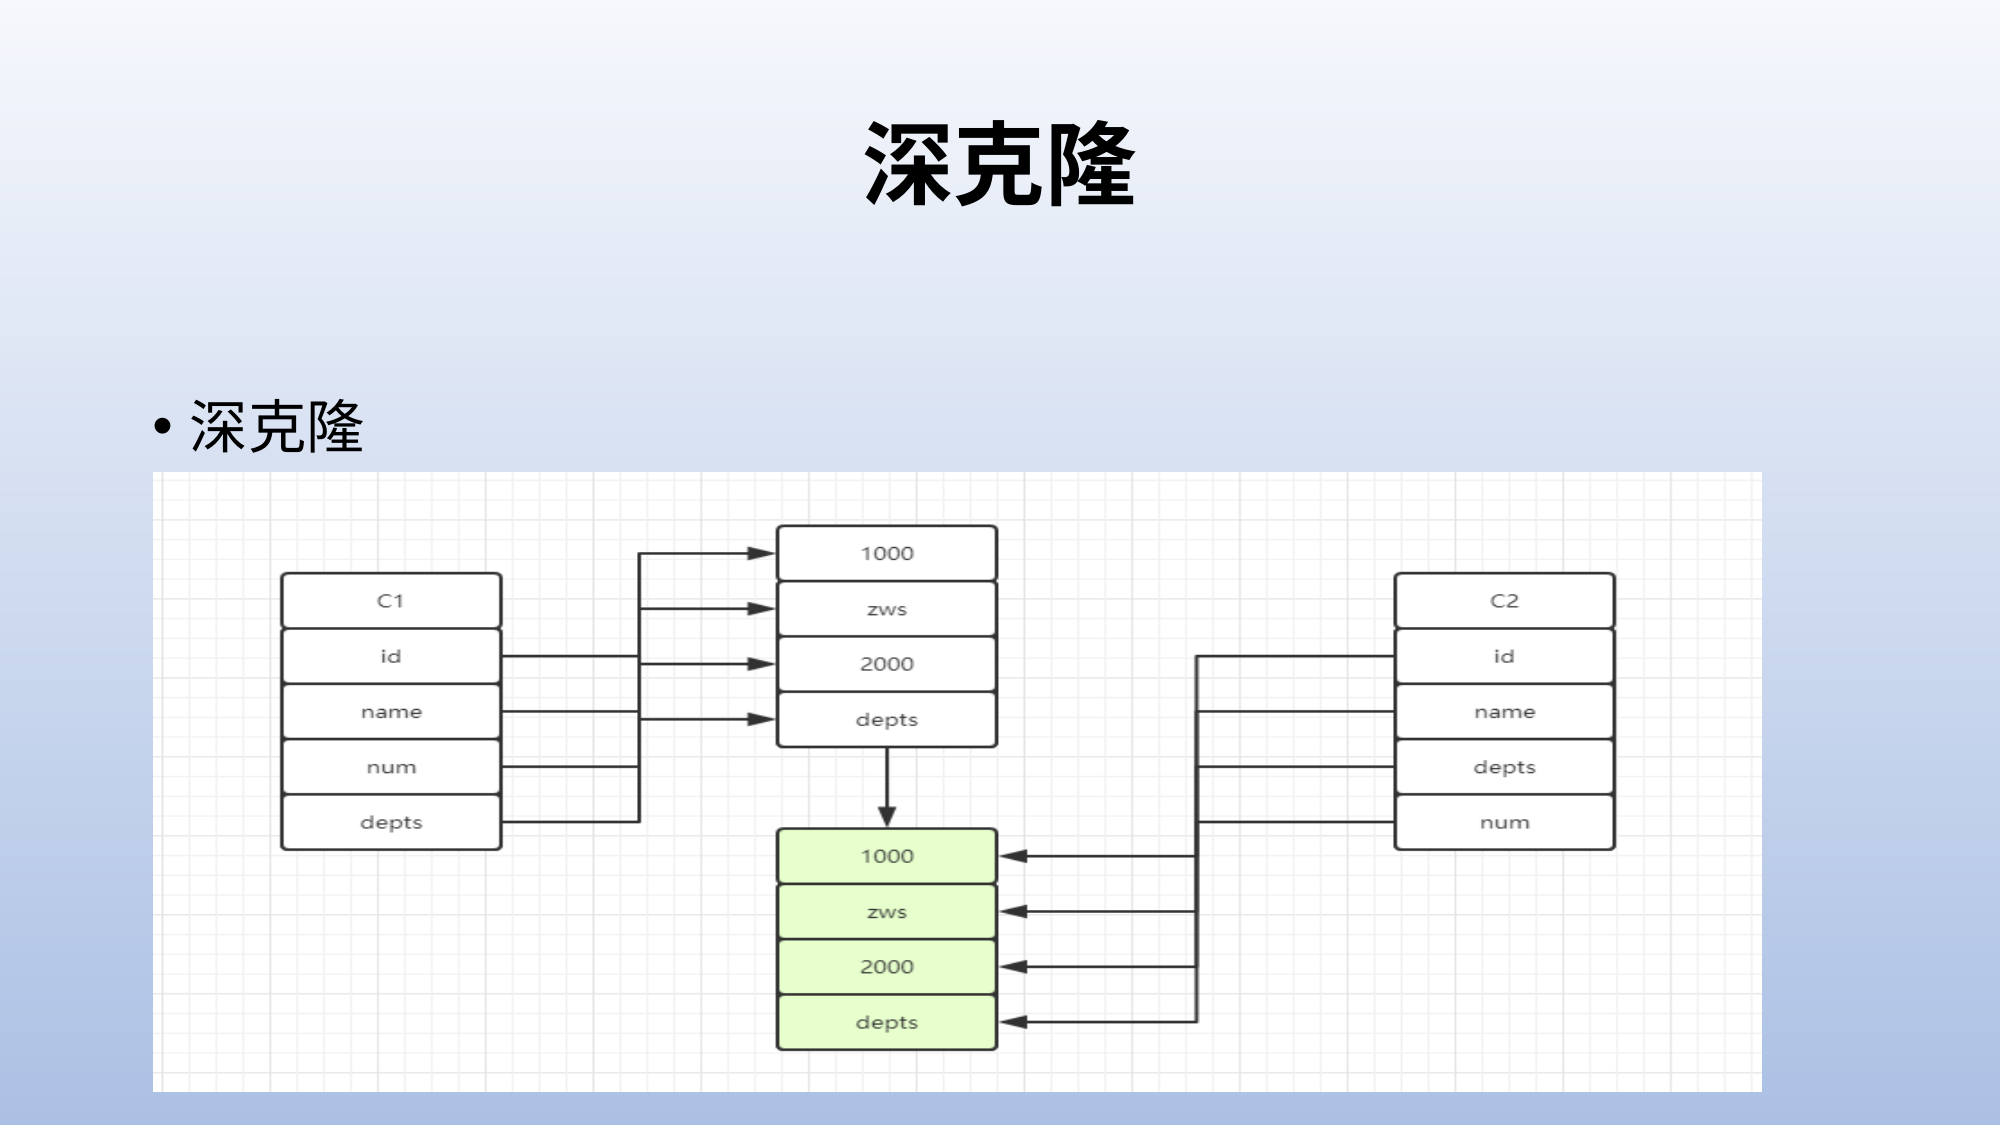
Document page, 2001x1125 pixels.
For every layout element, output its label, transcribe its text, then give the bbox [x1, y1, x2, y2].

list 深克隆 [137, 299, 1863, 1014]
title 深克隆 [137, 59, 1863, 278]
picture [153, 472, 1762, 1092]
